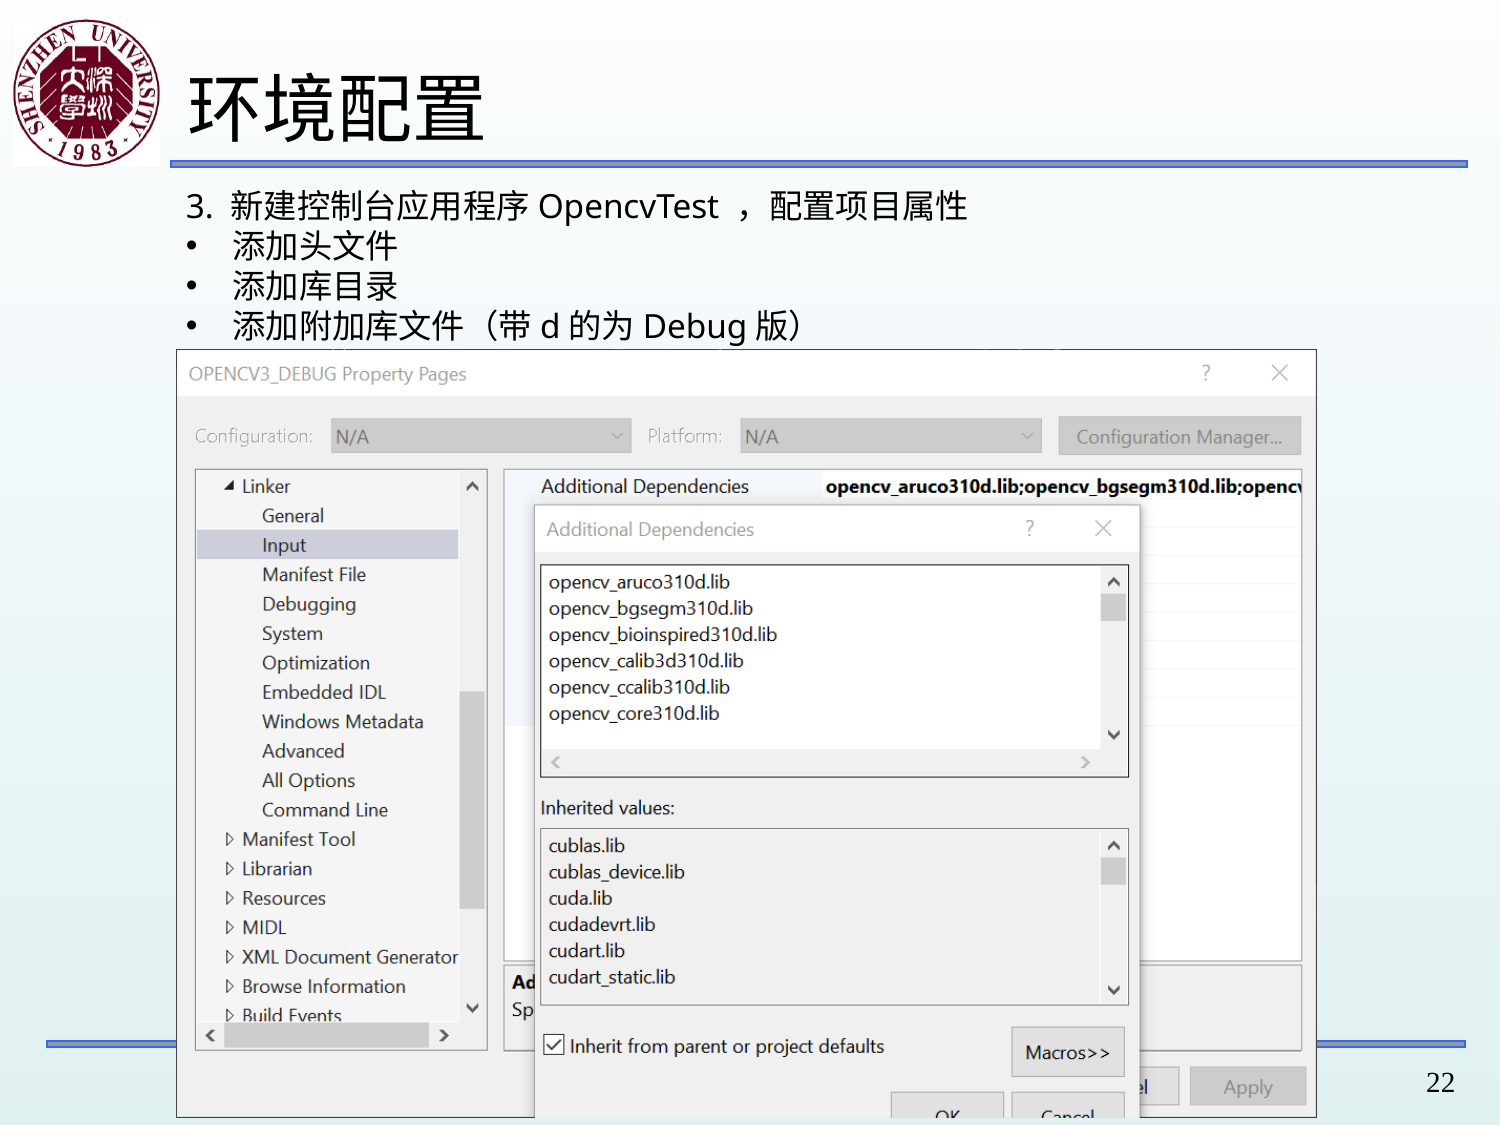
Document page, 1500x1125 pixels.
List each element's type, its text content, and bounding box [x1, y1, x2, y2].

text_box 环境配置 [172, 54, 503, 160]
picture [176, 349, 1318, 1118]
picture [11, 18, 160, 168]
text_box 3. 新建控制台应用程序OpencvTest ，配置项目属性 添加头文件 添加库目录 添加附加库文件（带d的为Debug版） [171, 178, 1435, 353]
slide_number 22 [1322, 1030, 1471, 1106]
